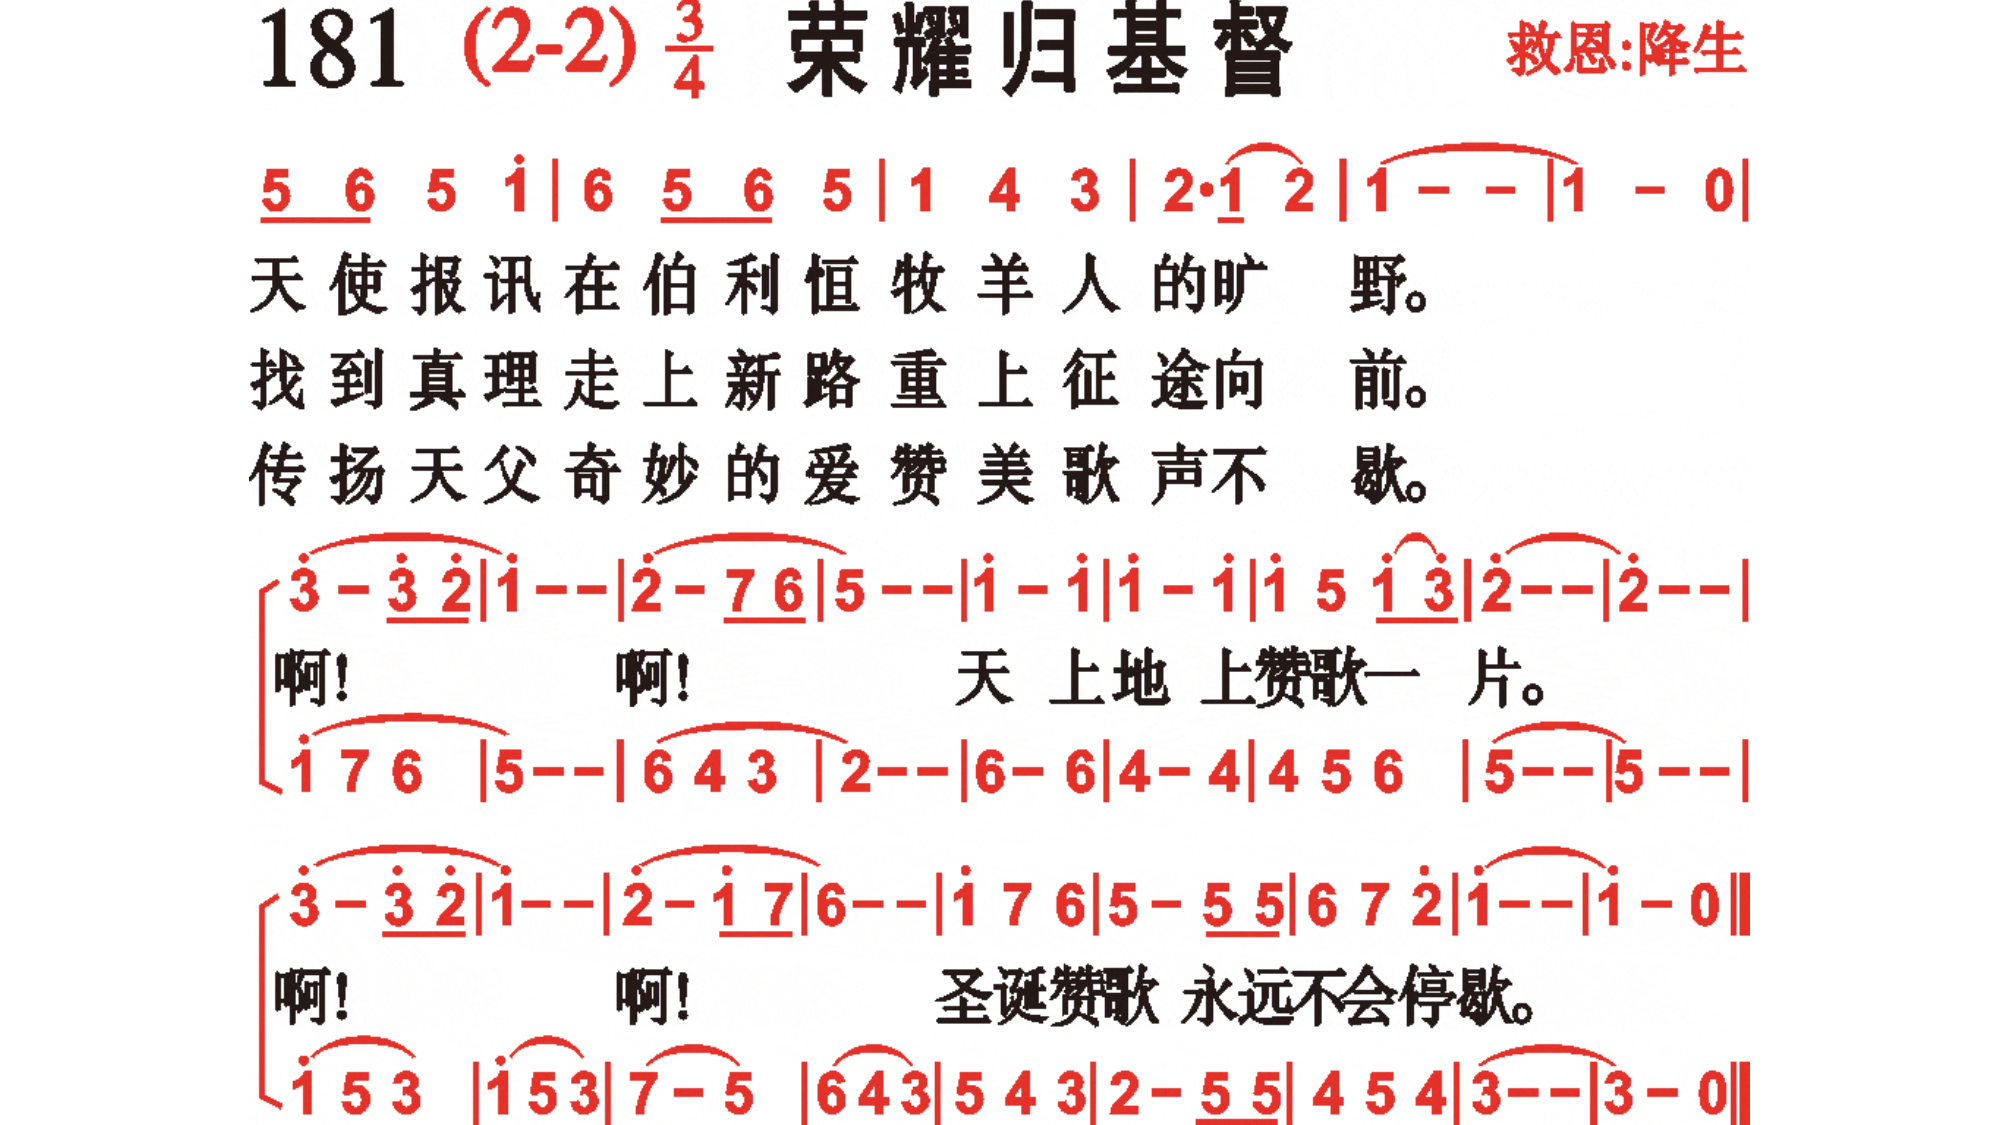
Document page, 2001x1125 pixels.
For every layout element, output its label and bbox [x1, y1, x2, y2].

picture [249, 0, 1750, 1125]
